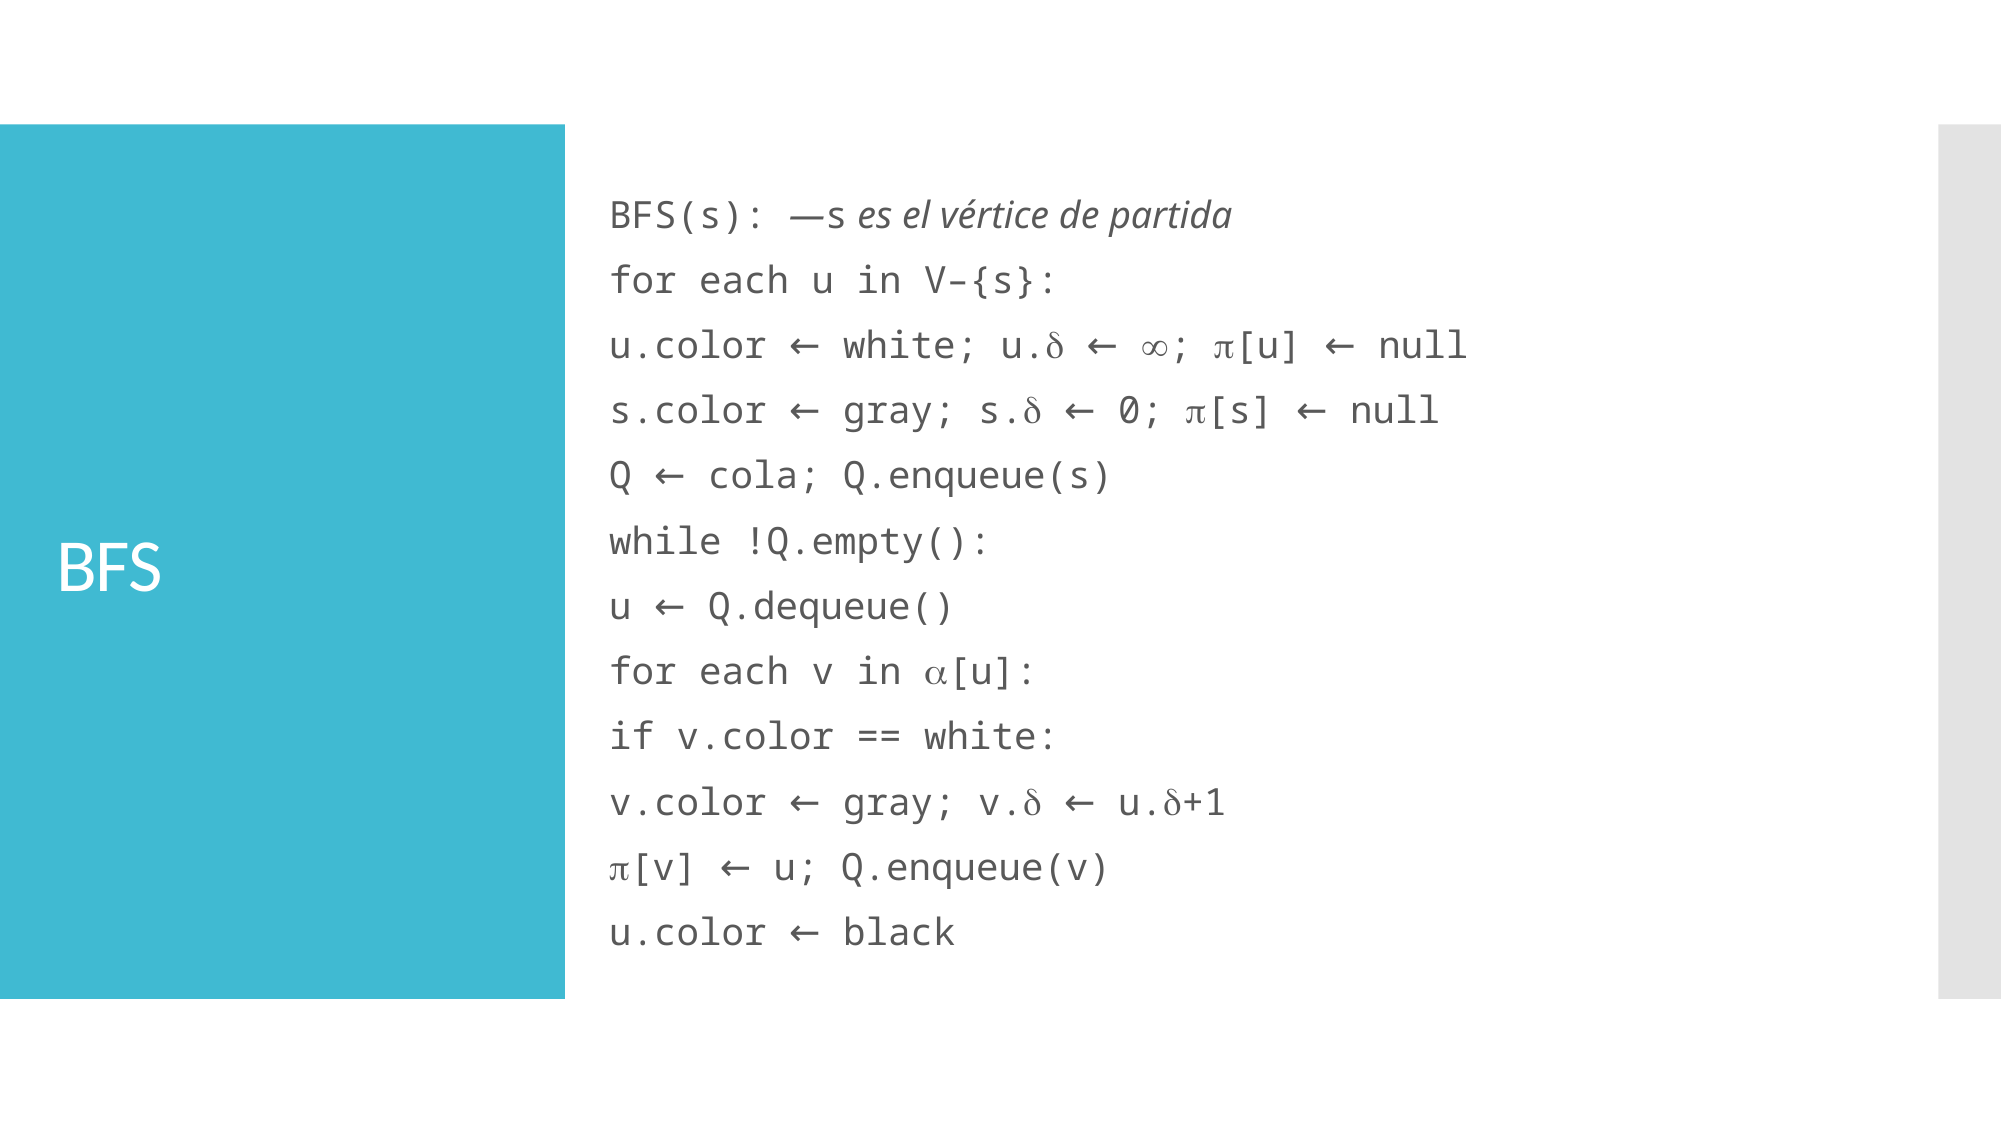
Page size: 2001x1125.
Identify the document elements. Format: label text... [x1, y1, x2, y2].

title BFS [41, 184, 525, 940]
list BFS(s): —s es el vértice de partida for each u in V–{s}: u.color ← white; u. ← ; [u] ← null s.color ← gray; s. ← 0; [s] ← null Q ← cola; Q.enqueue(s) while !Q.empty(): u ← Q.dequeue() for each v in [u]: if v.color == white: v.color ← gray; v. ← u.+1 [v] ← u; Q.enqueue(v) u.color ← black [593, 159, 1901, 964]
